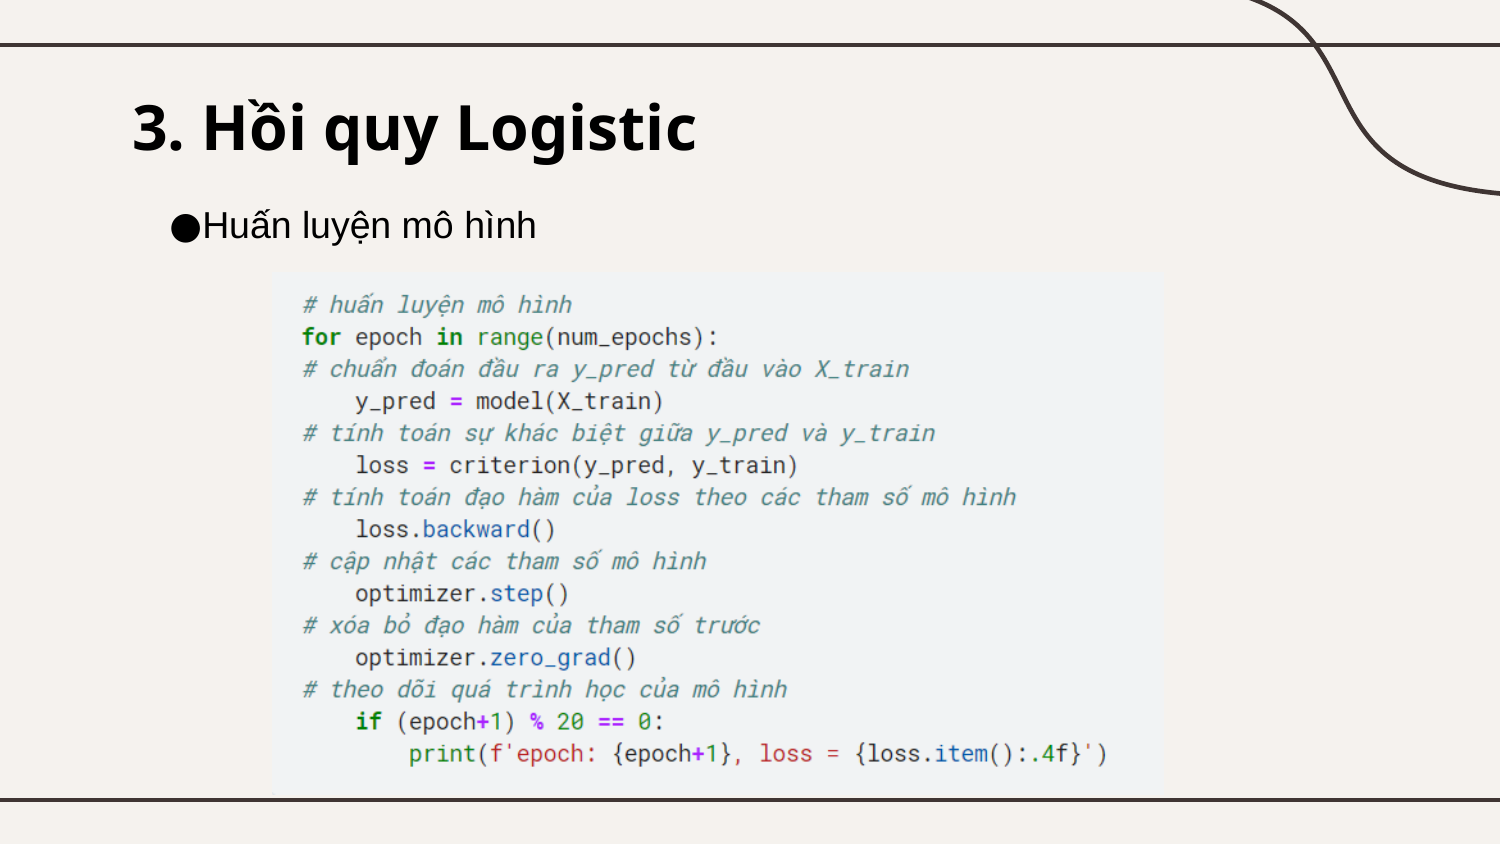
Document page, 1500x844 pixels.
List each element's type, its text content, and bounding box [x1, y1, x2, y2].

list Huấn luyện mô hình [116, 183, 1383, 724]
title 3. Hồi quy Logistic [116, 72, 890, 167]
picture [272, 272, 1164, 796]
